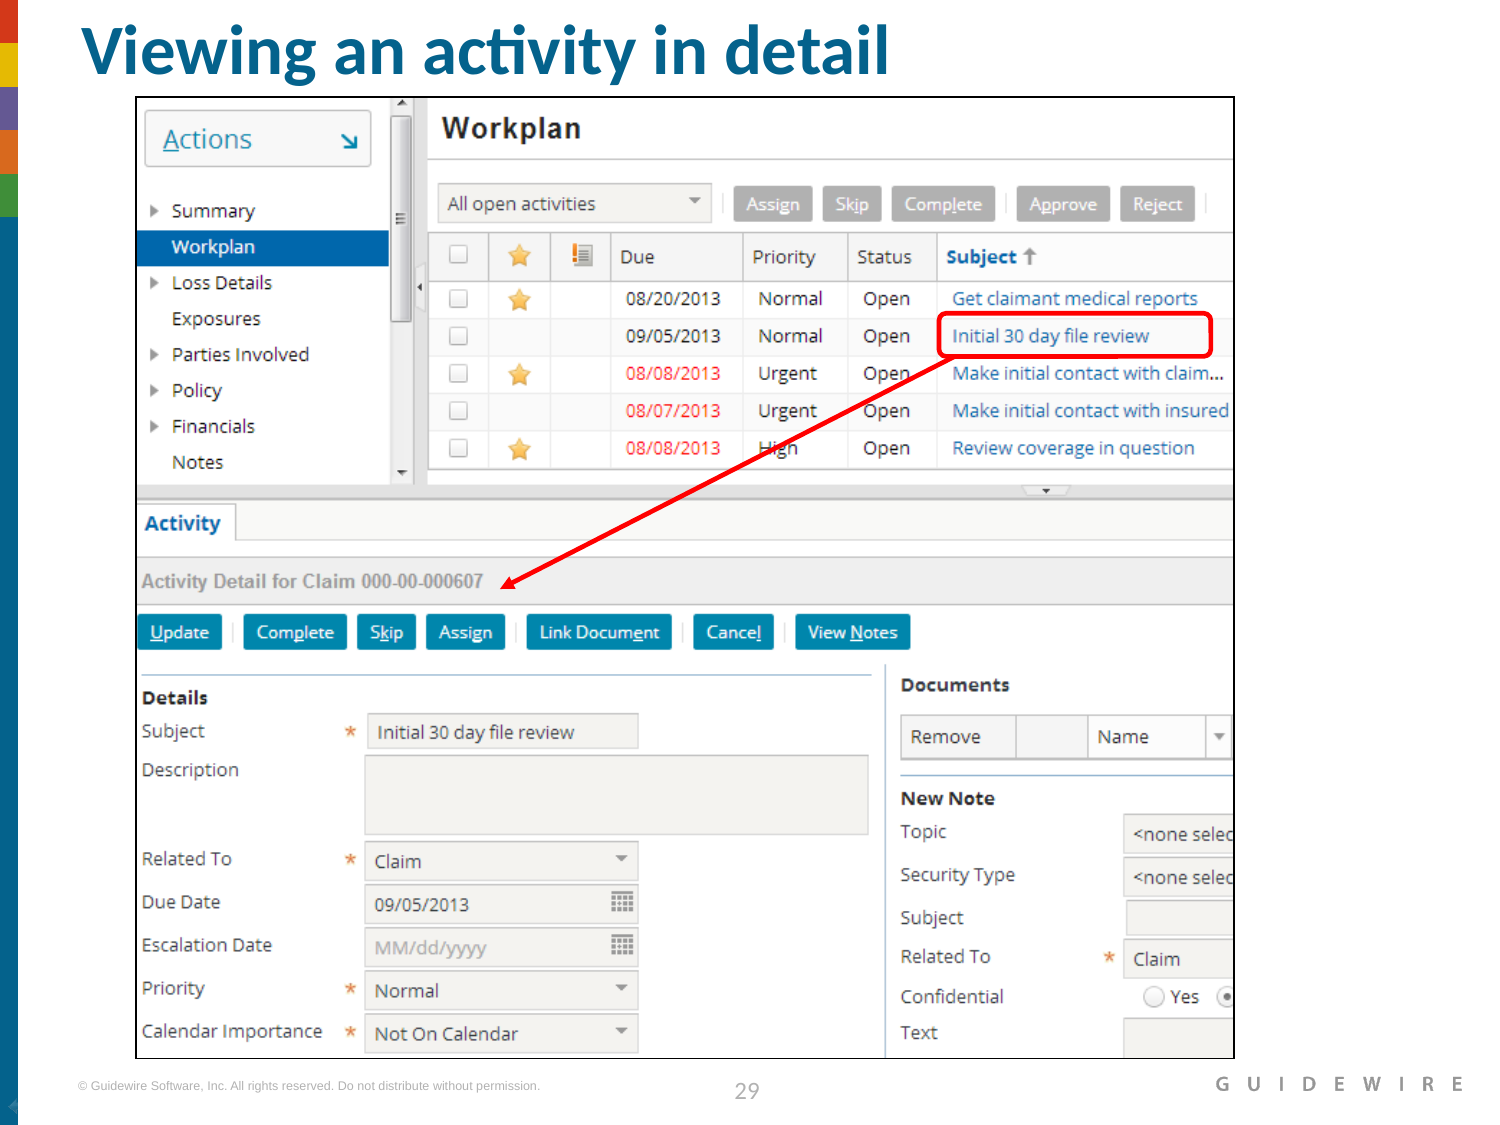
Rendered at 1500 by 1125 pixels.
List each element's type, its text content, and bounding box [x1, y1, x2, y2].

title Viewing an activity in detail [81, 19, 1446, 142]
picture [1215, 1073, 1480, 1096]
picture [136, 97, 1234, 1059]
picture [0, 0, 18, 216]
picture [10, 1101, 18, 1111]
